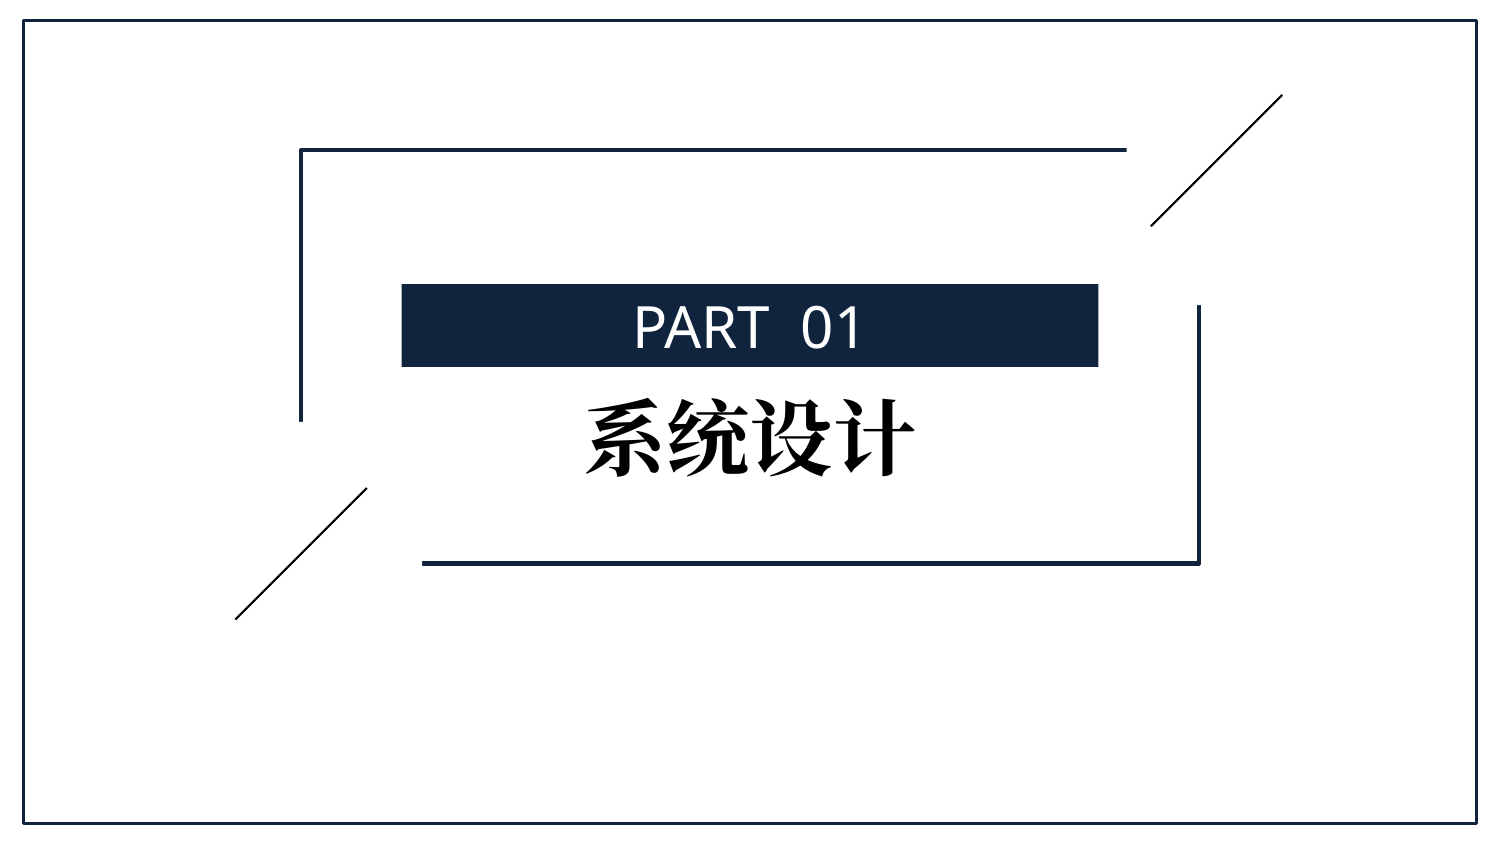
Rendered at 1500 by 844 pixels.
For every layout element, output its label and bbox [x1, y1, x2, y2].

text_box [21, 18, 1479, 826]
text_box [235, 94, 1307, 623]
